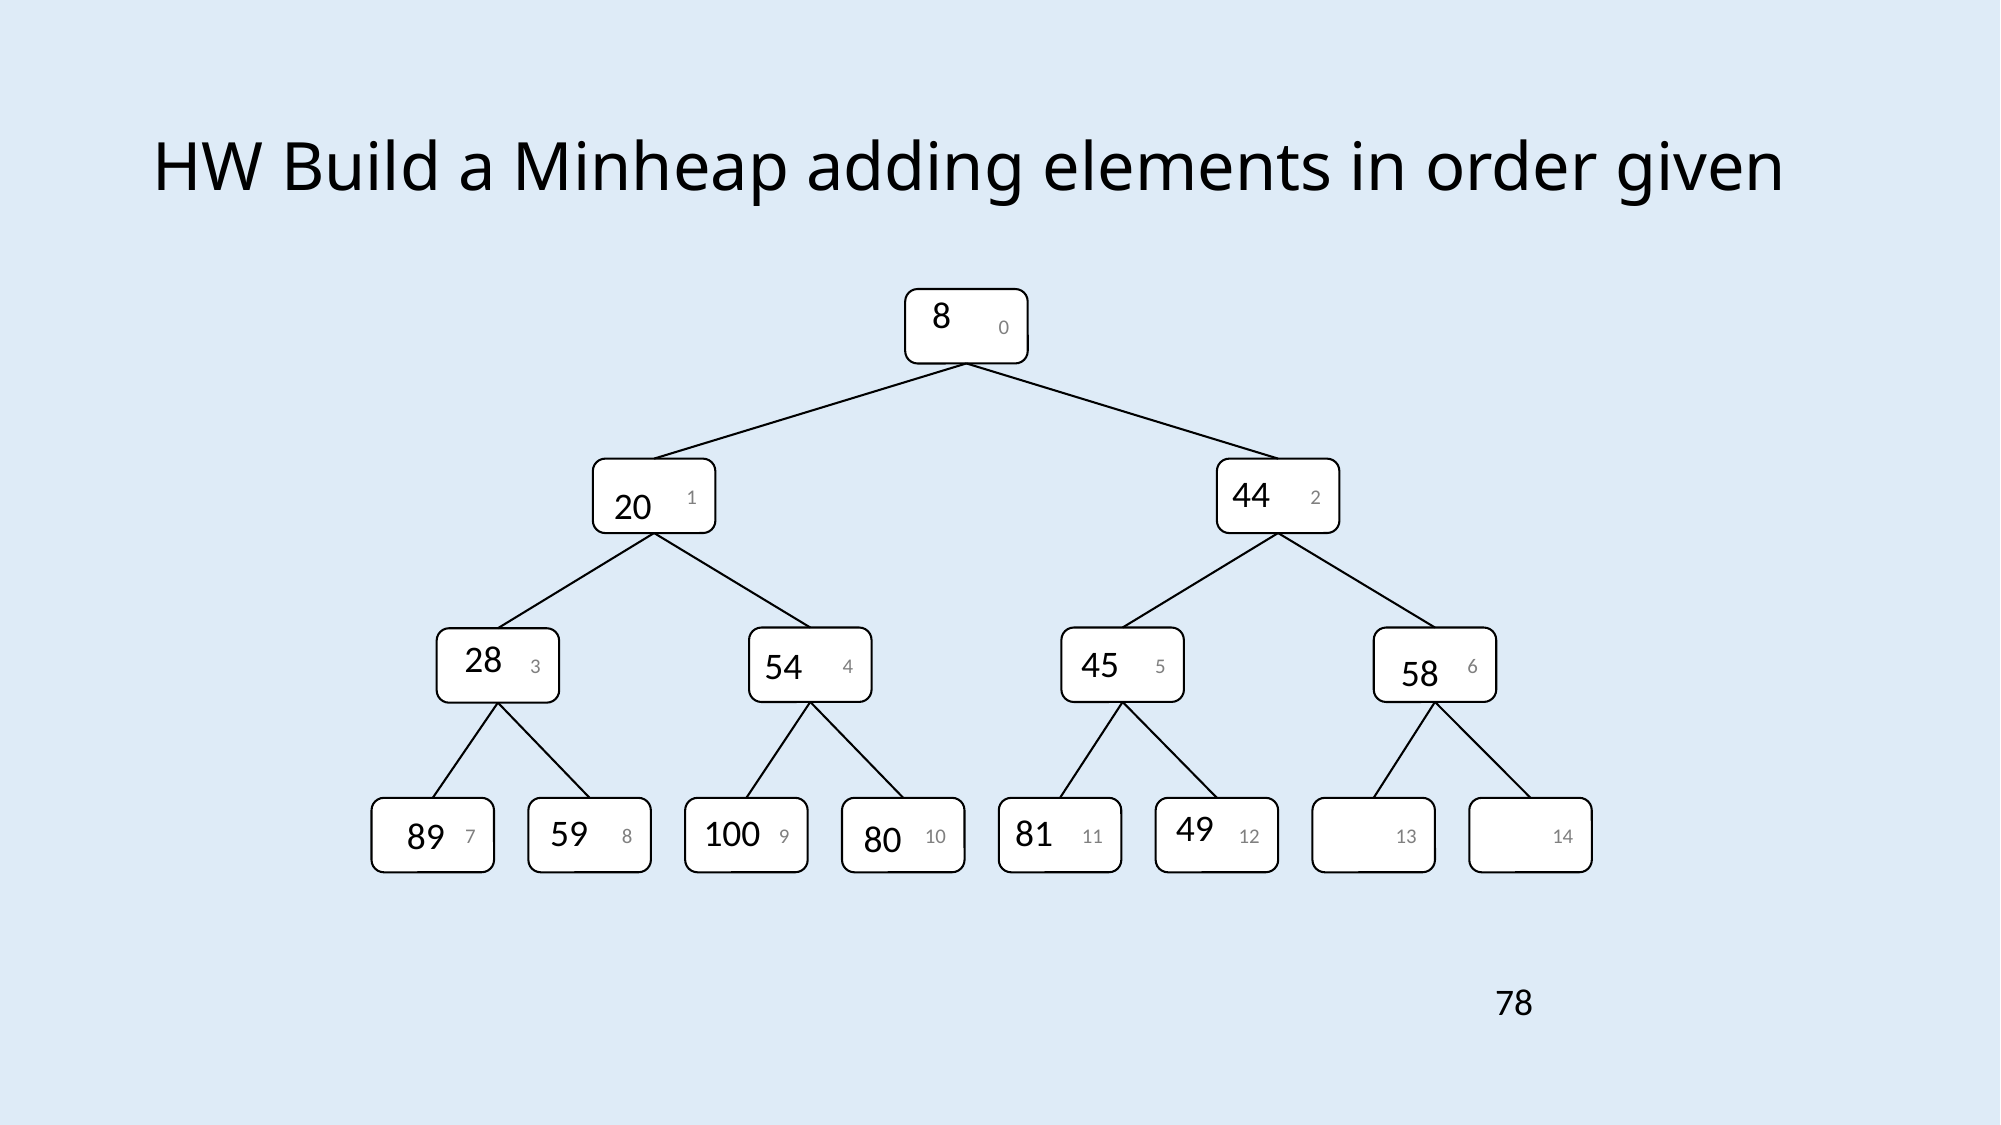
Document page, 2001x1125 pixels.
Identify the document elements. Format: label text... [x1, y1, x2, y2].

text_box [654, 363, 966, 459]
text_box 59 [535, 801, 604, 861]
text_box 1 [591, 457, 717, 533]
text_box 6 [1372, 626, 1498, 701]
text_box 8 [917, 283, 967, 344]
text_box 45 [1066, 632, 1135, 693]
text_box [1060, 701, 1123, 798]
text_box 49 [1161, 796, 1229, 857]
text_box 11 [997, 796, 1123, 874]
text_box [497, 533, 655, 629]
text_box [1279, 533, 1435, 628]
text_box 14 [1468, 796, 1593, 874]
text_box 10 [840, 796, 966, 874]
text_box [811, 701, 904, 798]
title HW Build a Minheap adding elements in order given [137, 59, 1863, 278]
text_box 100 [688, 801, 776, 862]
text_box 78 [1480, 970, 1549, 1031]
text_box 80 [848, 807, 917, 868]
text_box 0 [904, 287, 1029, 363]
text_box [1123, 701, 1217, 798]
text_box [1122, 533, 1279, 628]
text_box 13 [1311, 796, 1437, 874]
text_box 81 [1000, 801, 1069, 861]
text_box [497, 702, 590, 798]
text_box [746, 701, 811, 798]
text_box 7 [370, 796, 496, 874]
text_box 89 [392, 804, 460, 865]
text_box 8 [527, 796, 652, 874]
text_box 3 [435, 627, 561, 702]
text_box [966, 363, 1279, 459]
text_box 9 [684, 796, 809, 874]
text_box 5 [1060, 626, 1185, 701]
text_box 4 [748, 626, 873, 701]
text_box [432, 702, 497, 798]
text_box 44 [1217, 463, 1286, 523]
text_box 28 [449, 627, 518, 688]
text_box 12 [1154, 796, 1280, 874]
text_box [1435, 701, 1531, 798]
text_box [654, 533, 811, 628]
text_box 58 [1386, 641, 1455, 701]
text_box 20 [598, 475, 667, 533]
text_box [1373, 701, 1435, 798]
text_box 54 [749, 634, 818, 695]
text_box 2 [1215, 457, 1341, 533]
